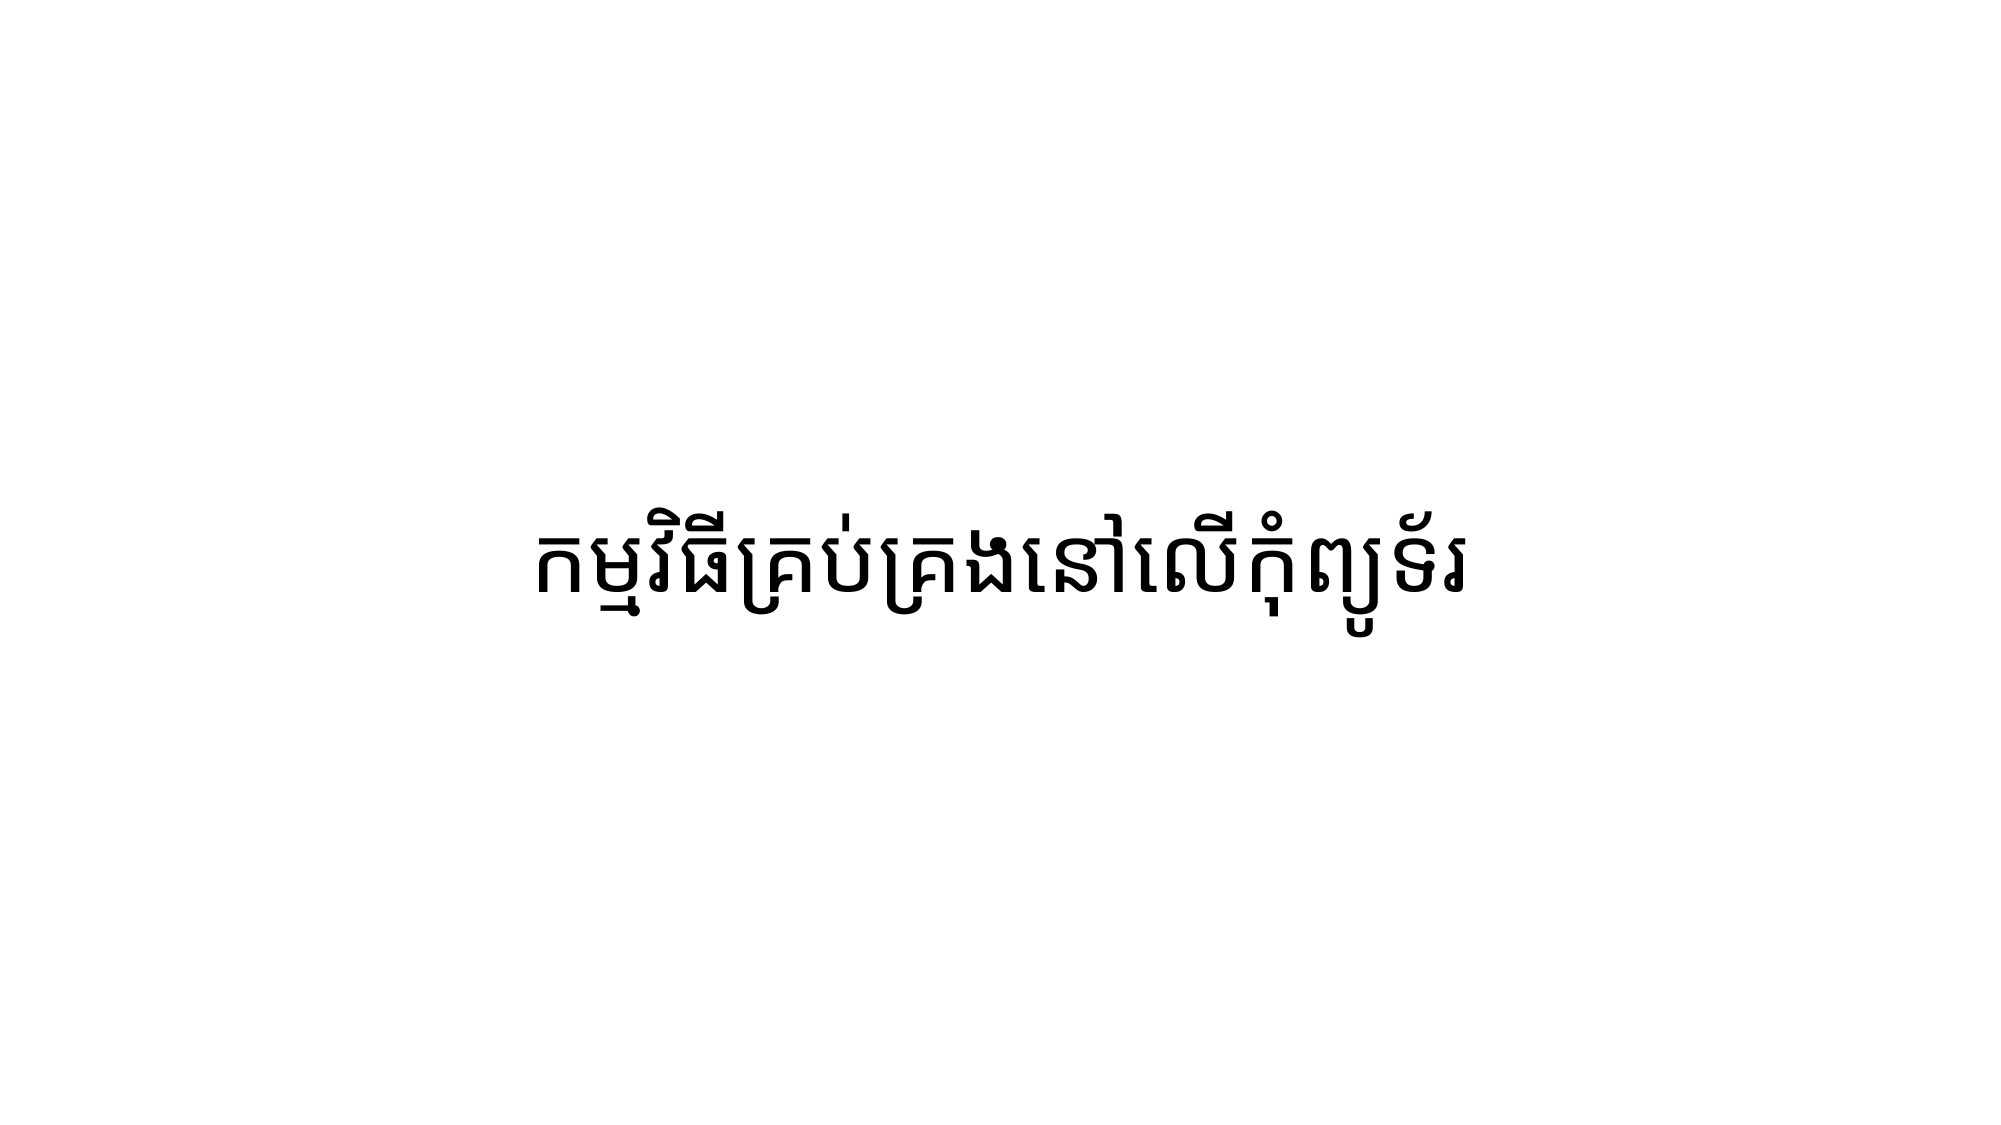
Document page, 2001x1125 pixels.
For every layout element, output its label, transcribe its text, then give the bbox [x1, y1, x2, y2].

title កម្មវិធីគ្រប់គ្រងនៅលើកុំព្យូទ័រ [137, 453, 1863, 672]
